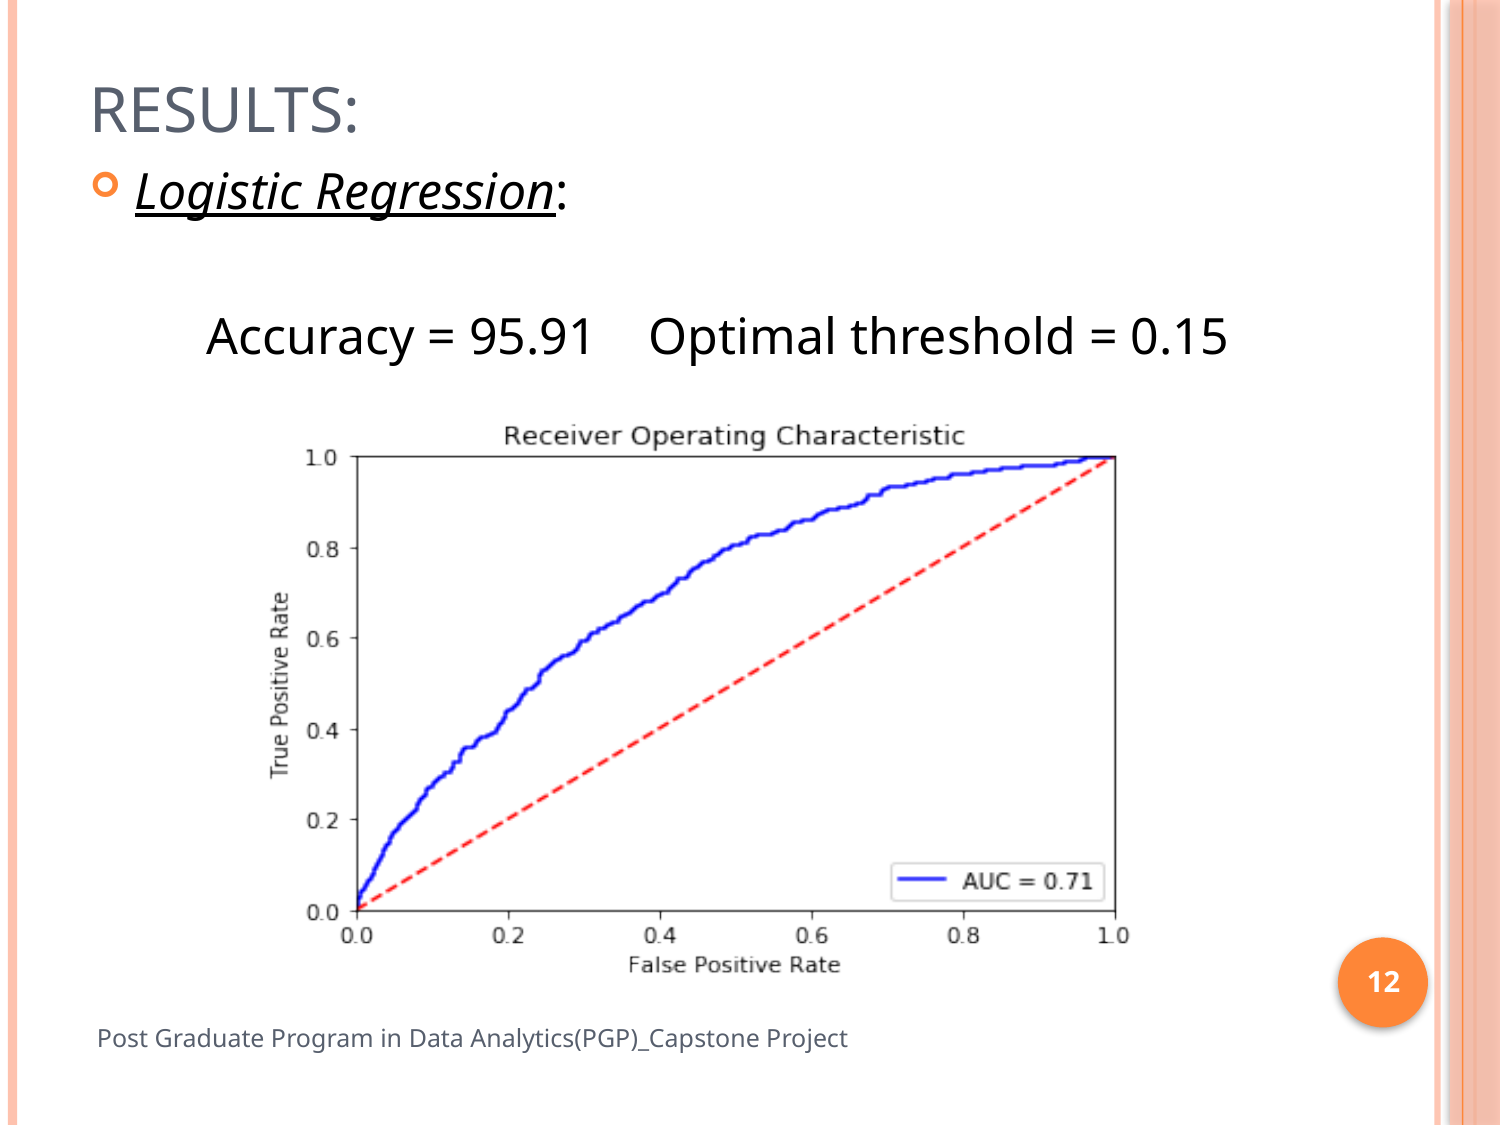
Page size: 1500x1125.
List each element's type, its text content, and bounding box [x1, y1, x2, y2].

footer Post Graduate Program in Data Analytics(PGP)_Capstone Project [82, 1007, 1184, 1068]
list Logistic Regression: Accuracy = 95.91 Optimal threshold = 0.15 [75, 152, 1383, 997]
slide_number 12 [1333, 940, 1434, 1027]
title Results: [75, 45, 1300, 152]
picture [257, 409, 1149, 990]
